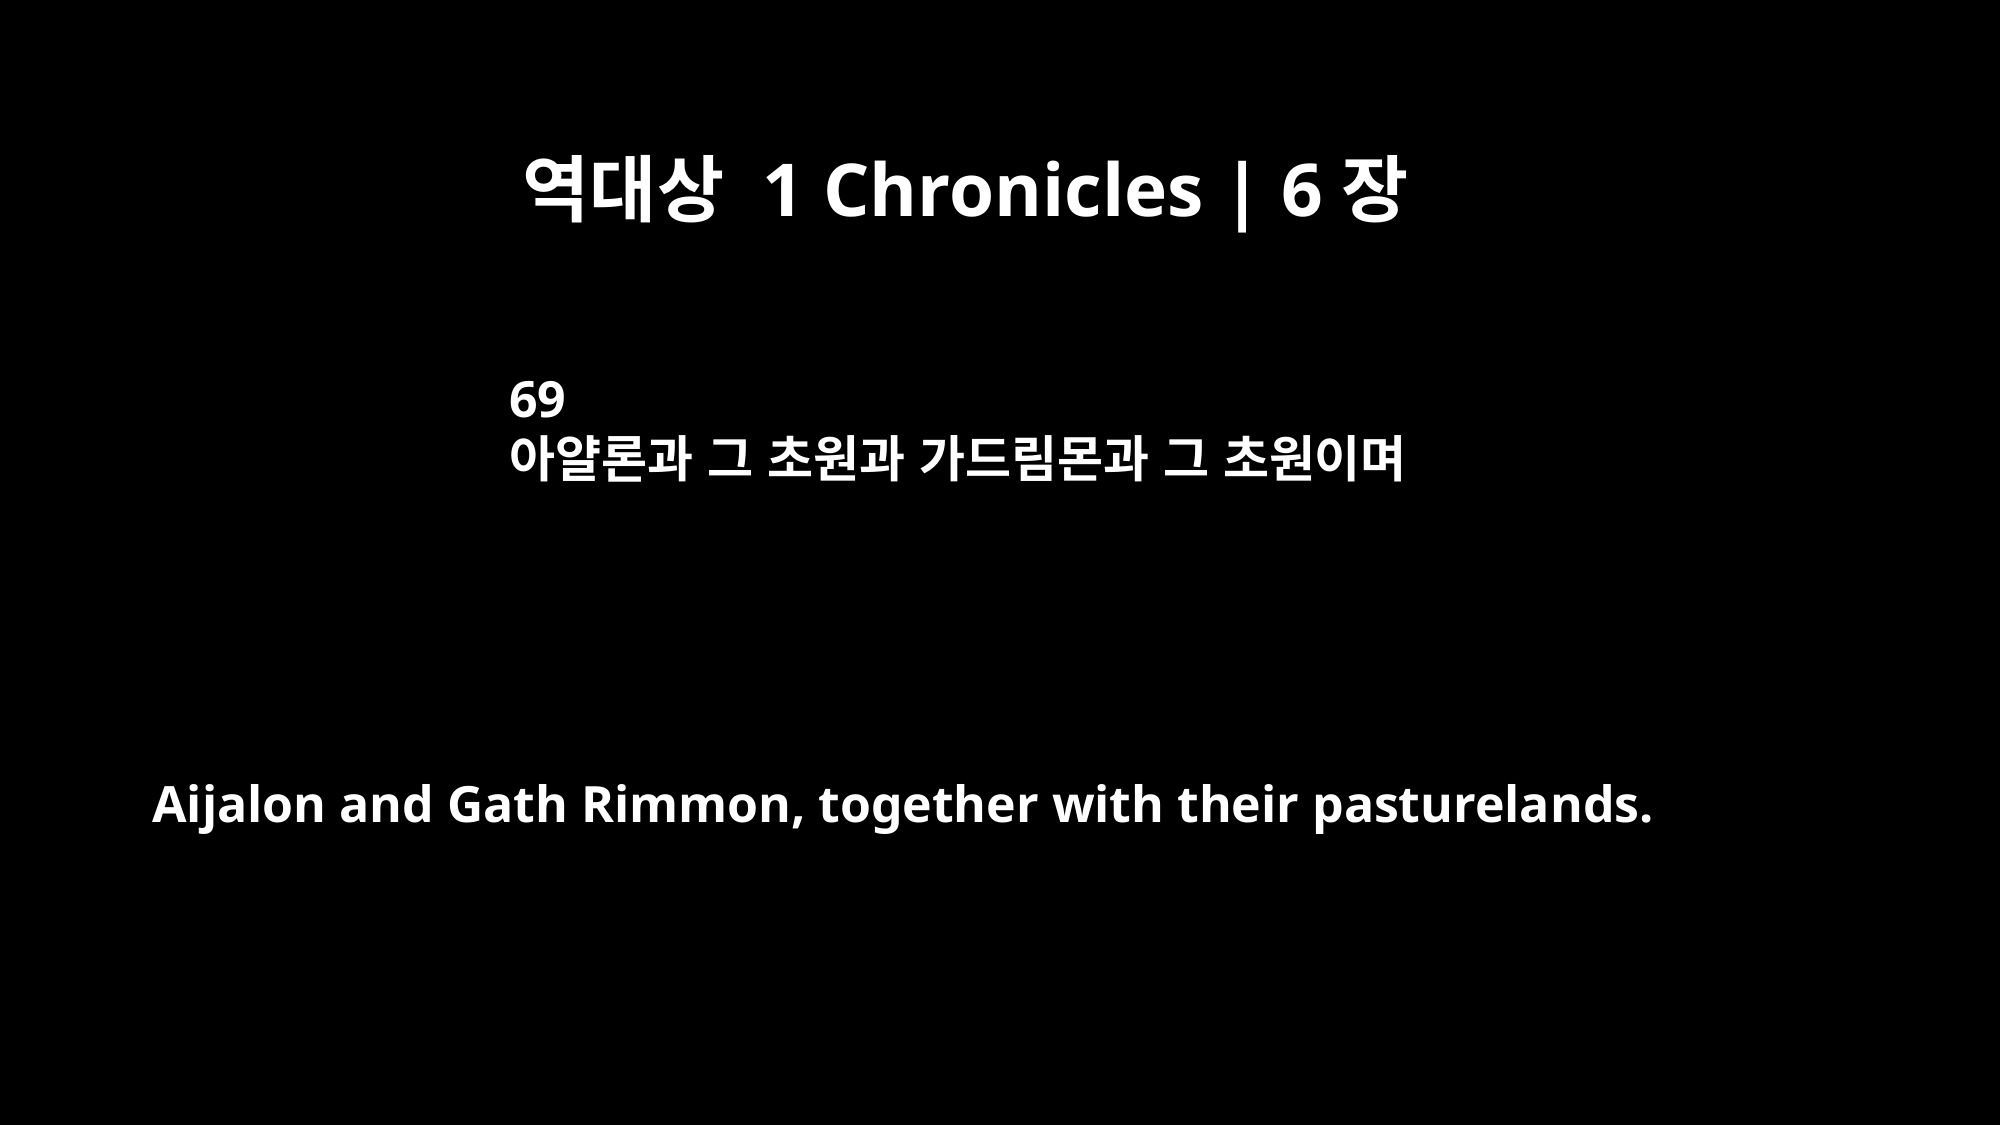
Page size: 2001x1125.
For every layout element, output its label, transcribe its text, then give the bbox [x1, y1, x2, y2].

text_box 69 아얄론과 그 초원과 가드림몬과 그 초원이며 [494, 359, 1423, 495]
text_box 역대상 1 Chronicles | 6장 [507, 136, 1424, 239]
text_box Aijalon and Gath Rimmon, together with their pasturelands. [137, 764, 1670, 840]
